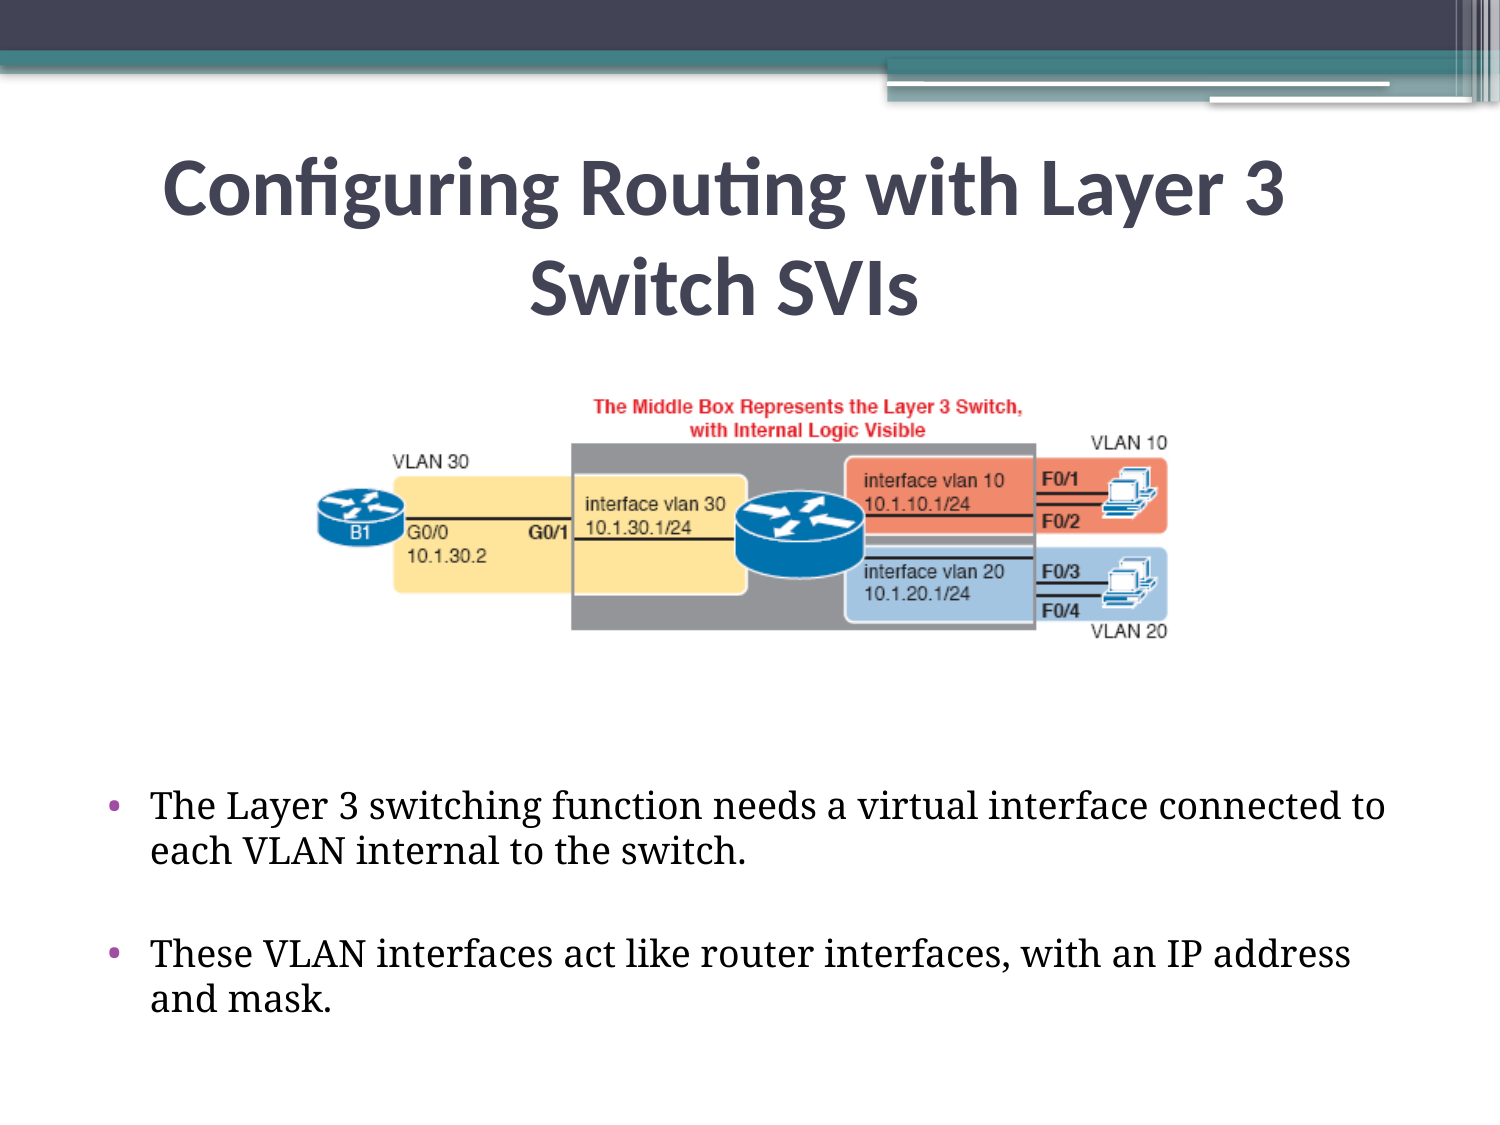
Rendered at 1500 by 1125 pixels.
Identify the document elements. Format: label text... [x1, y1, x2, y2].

list The Layer 3 switching function needs a virtual interface connected to each VLAN internal to the switch. These VLAN interfaces act like router interfaces, with an IP address and mask. [75, 774, 1425, 1075]
picture [310, 387, 1190, 654]
text_box Configuring Routing with Layer 3 Switch SVIs [49, 125, 1400, 243]
